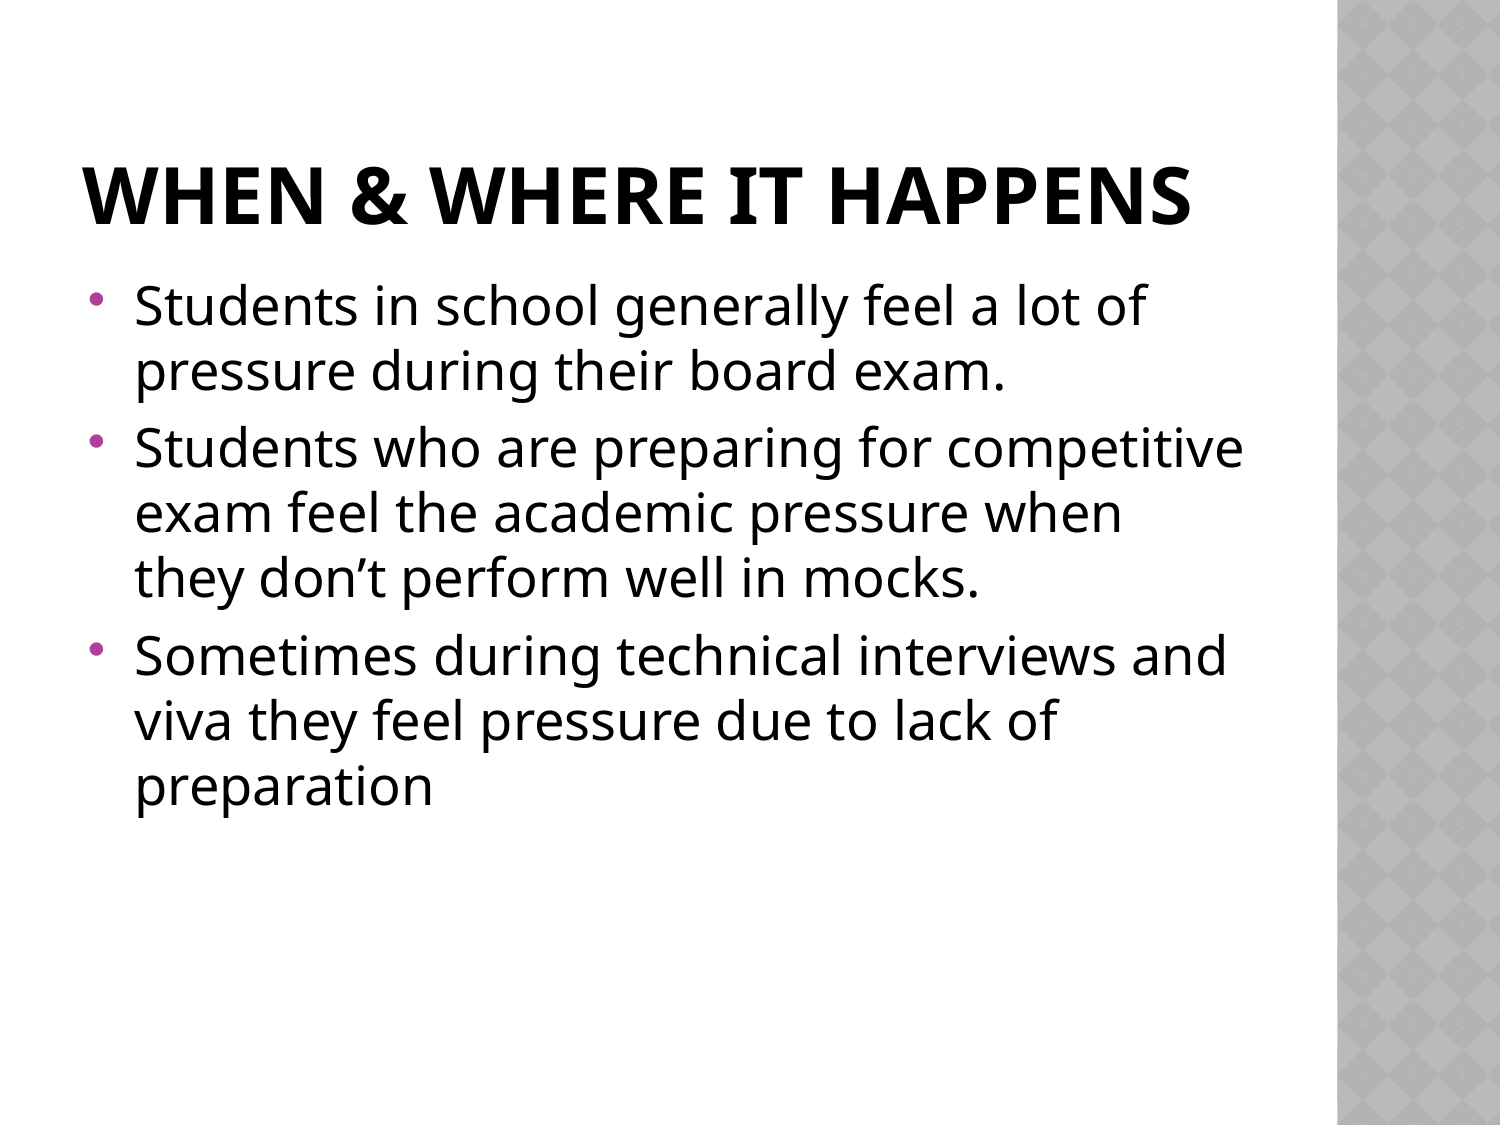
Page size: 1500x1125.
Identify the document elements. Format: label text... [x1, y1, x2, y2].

list Students in school generally feel a lot of pressure during their board exam. Students who are preparing for competitive exam feel the academic pressure when they don’t perform well in mocks. Sometimes during technical interviews and viva they feel pressure due to lack of preparation [75, 264, 1263, 1059]
title When & Where it happens [75, 52, 1263, 240]
